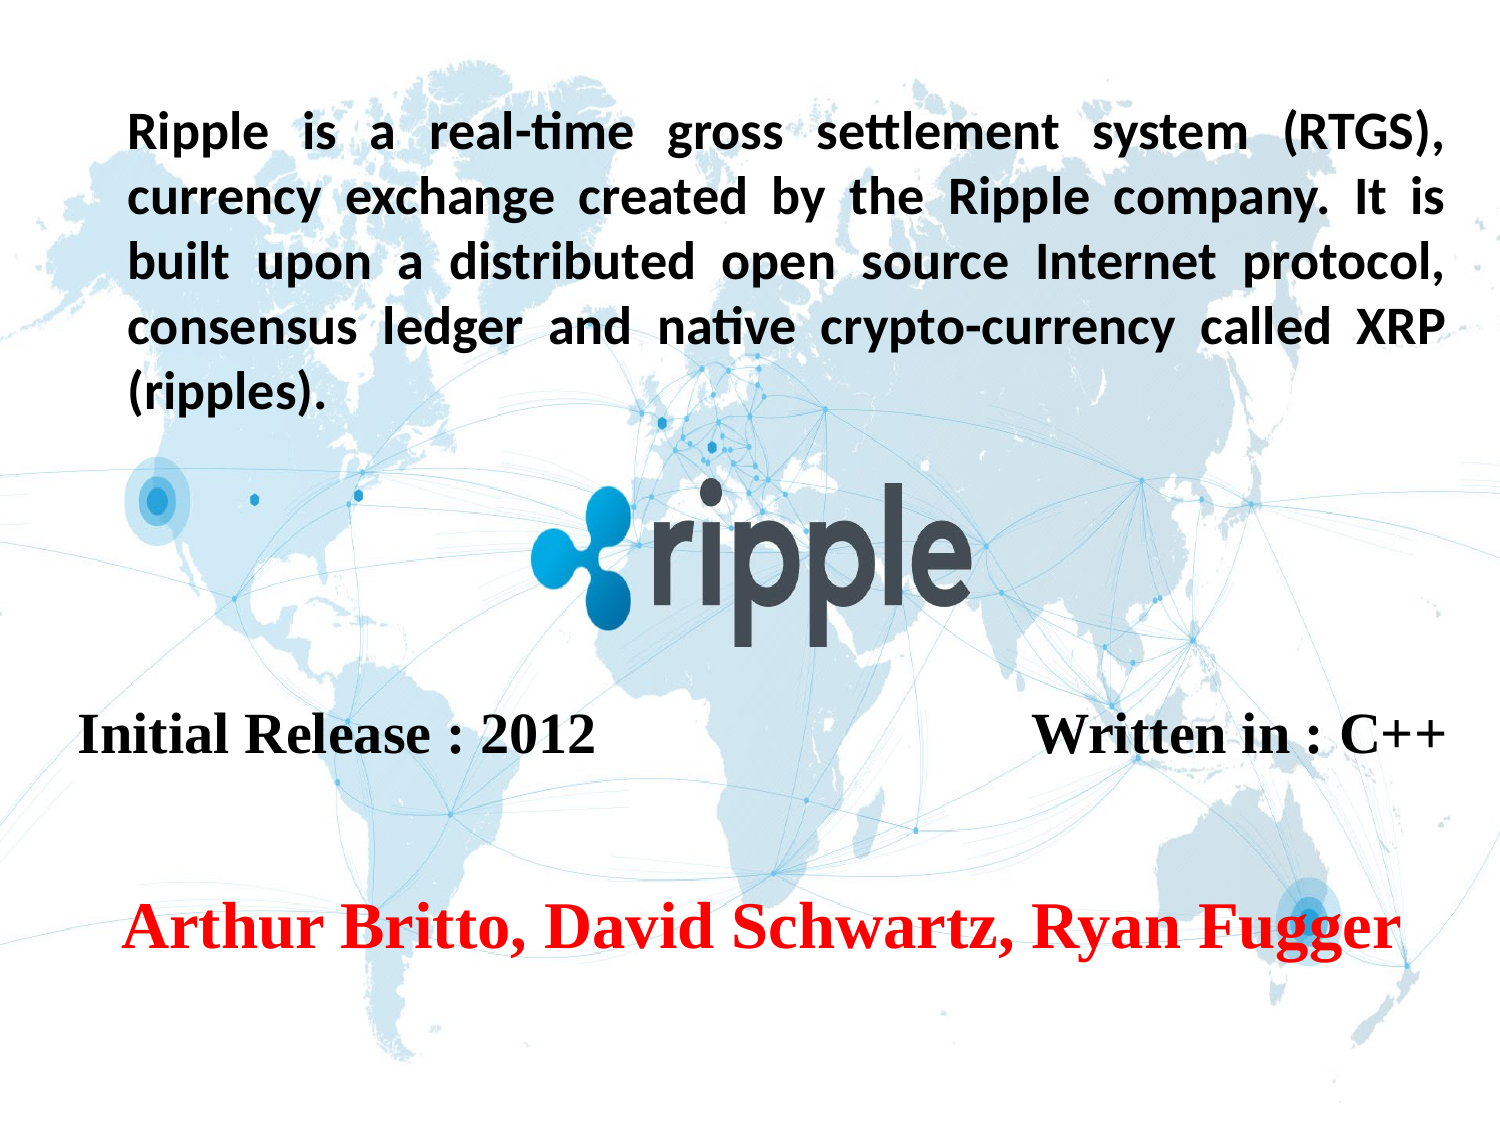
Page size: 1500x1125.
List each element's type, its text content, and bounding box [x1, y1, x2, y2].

list Ripple is a real-time gross settlement system (RTGS), currency exchange created by the Ripple company. It is built upon a distributed open source Internet protocol, consensus ledger and native crypto-currency called XRP (ripples). [112, 87, 1463, 438]
text_box Written in : C++ [862, 687, 1463, 773]
text_box Initial Release : 2012 [62, 687, 700, 773]
text_box Arthur Britto, David Schwartz, Ryan Fugger [62, 874, 1463, 970]
picture [0, 0, 1500, 1125]
